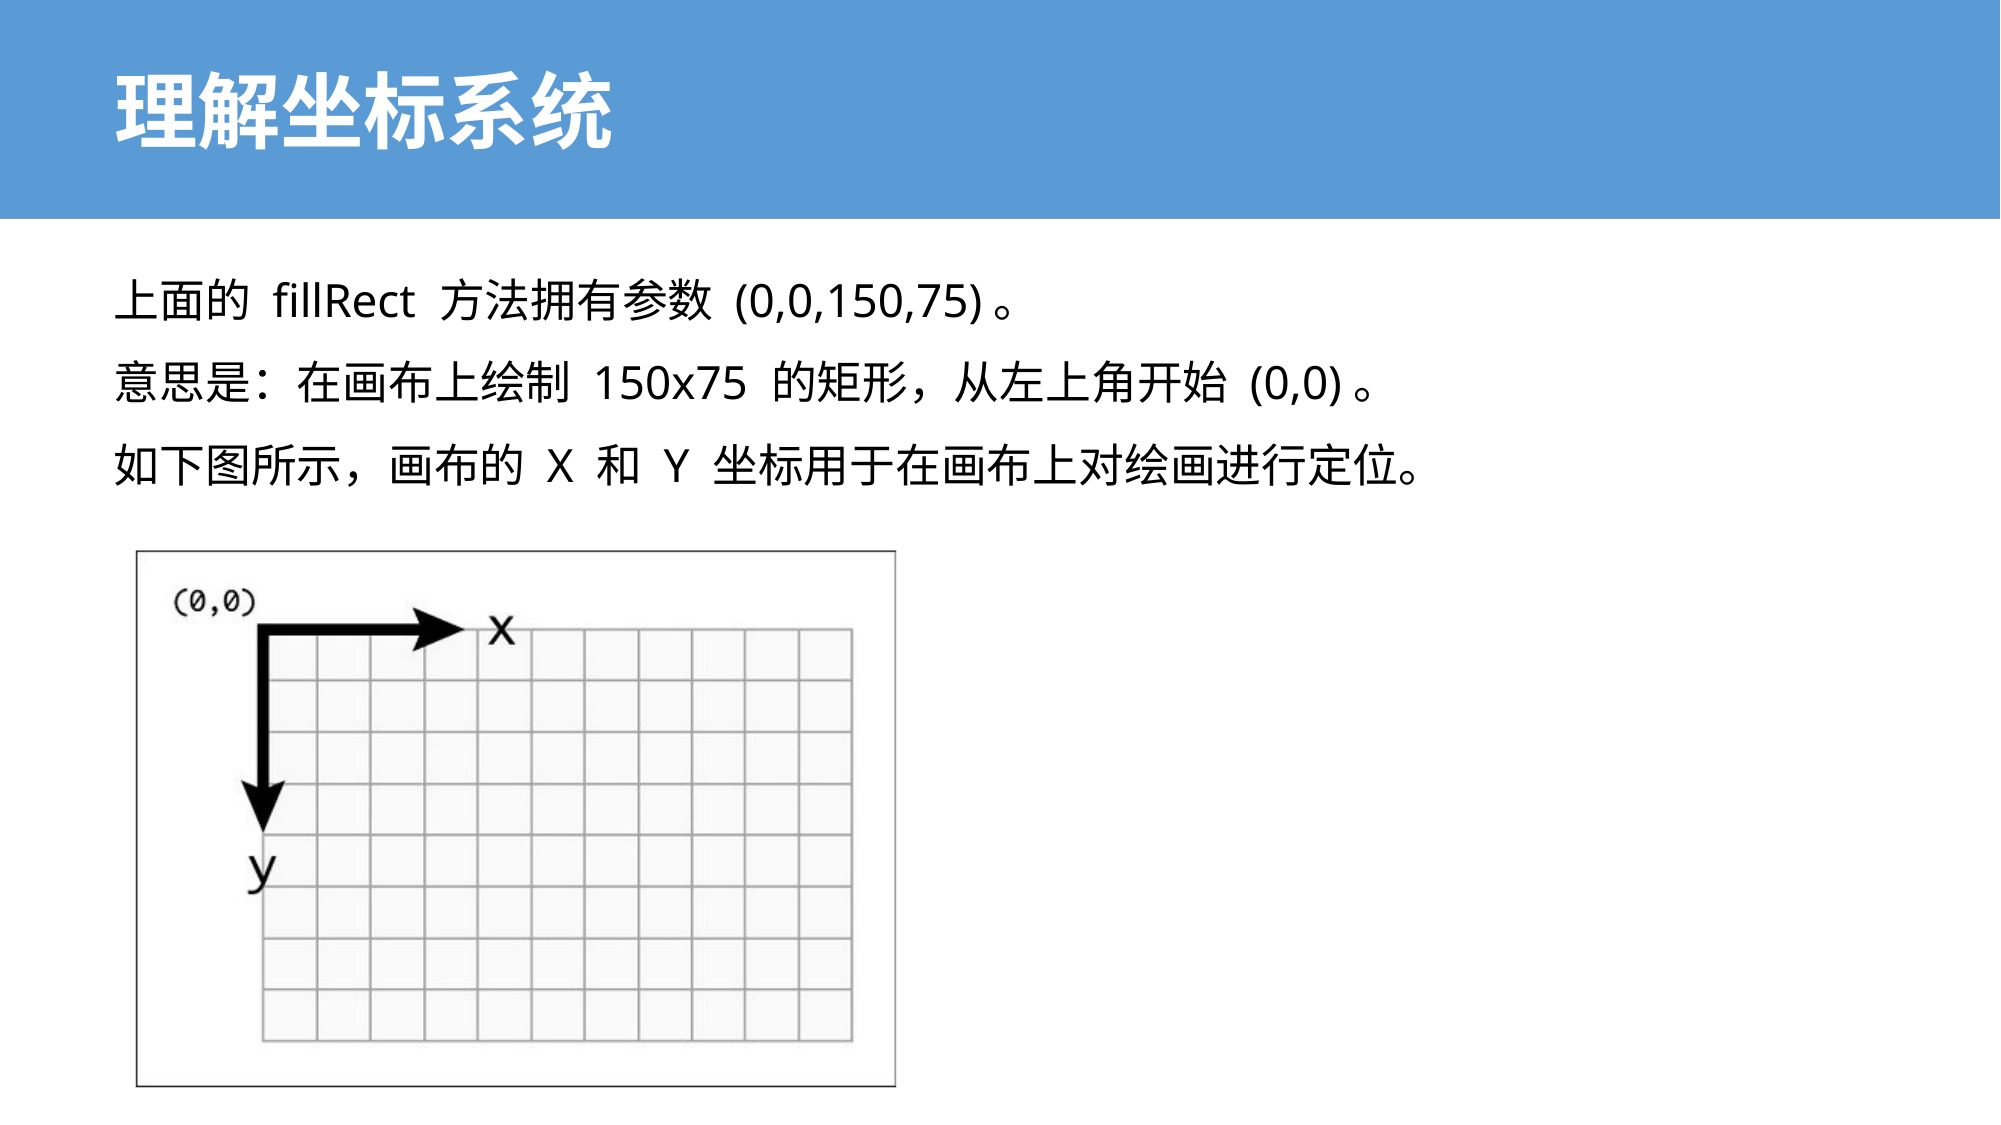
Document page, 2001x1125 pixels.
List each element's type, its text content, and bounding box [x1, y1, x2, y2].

text_box 上面的 fillRect 方法拥有参数 (0,0,150,75)。 意思是：在画布上绘制 150x75 的矩形，从左上角开始 (0,0)。 如下图所示，画布的 X 和 Y 坐标用于在画布上对绘画进行定位。 [99, 236, 1929, 499]
title 理解坐标系统 [99, 0, 1863, 219]
picture [121, 537, 910, 1092]
